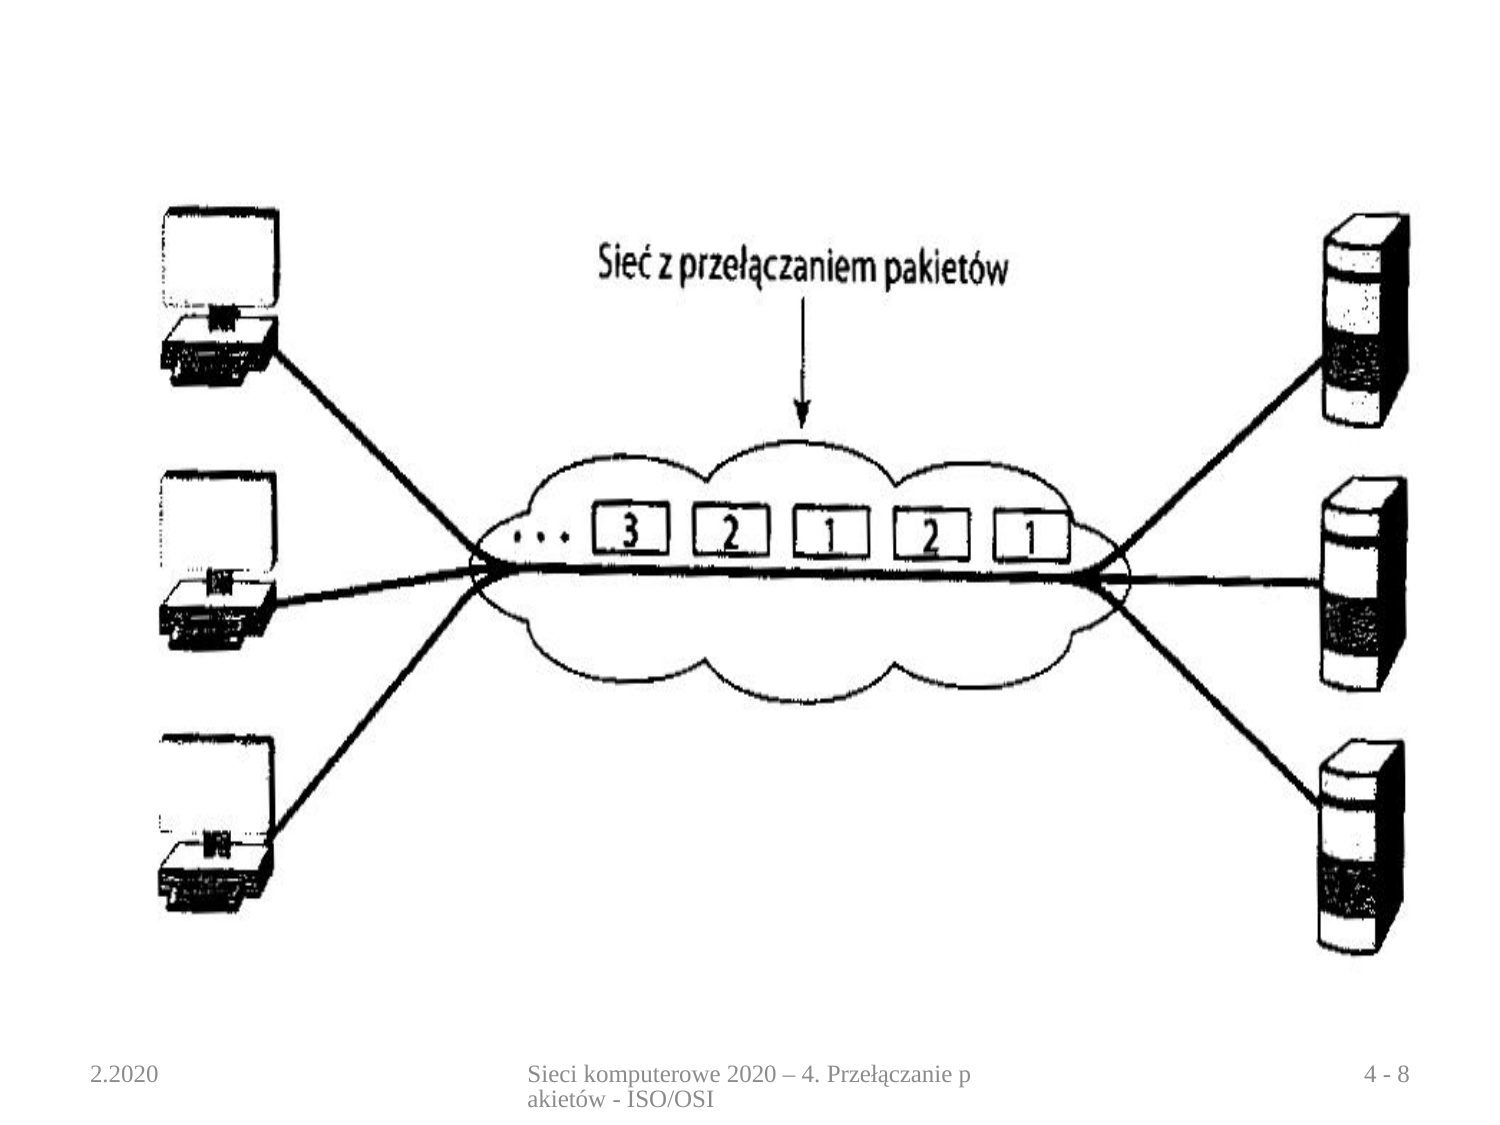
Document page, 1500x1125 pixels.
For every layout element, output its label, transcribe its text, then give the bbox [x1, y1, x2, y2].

slide_number 4 - 8 [1074, 1042, 1425, 1103]
footer Sieci komputerowe 2020 – 4. Przełączanie pakietów - ISO/OSI [512, 1042, 988, 1103]
slide_number 2.2020 [75, 1042, 425, 1103]
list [111, 148, 1448, 977]
